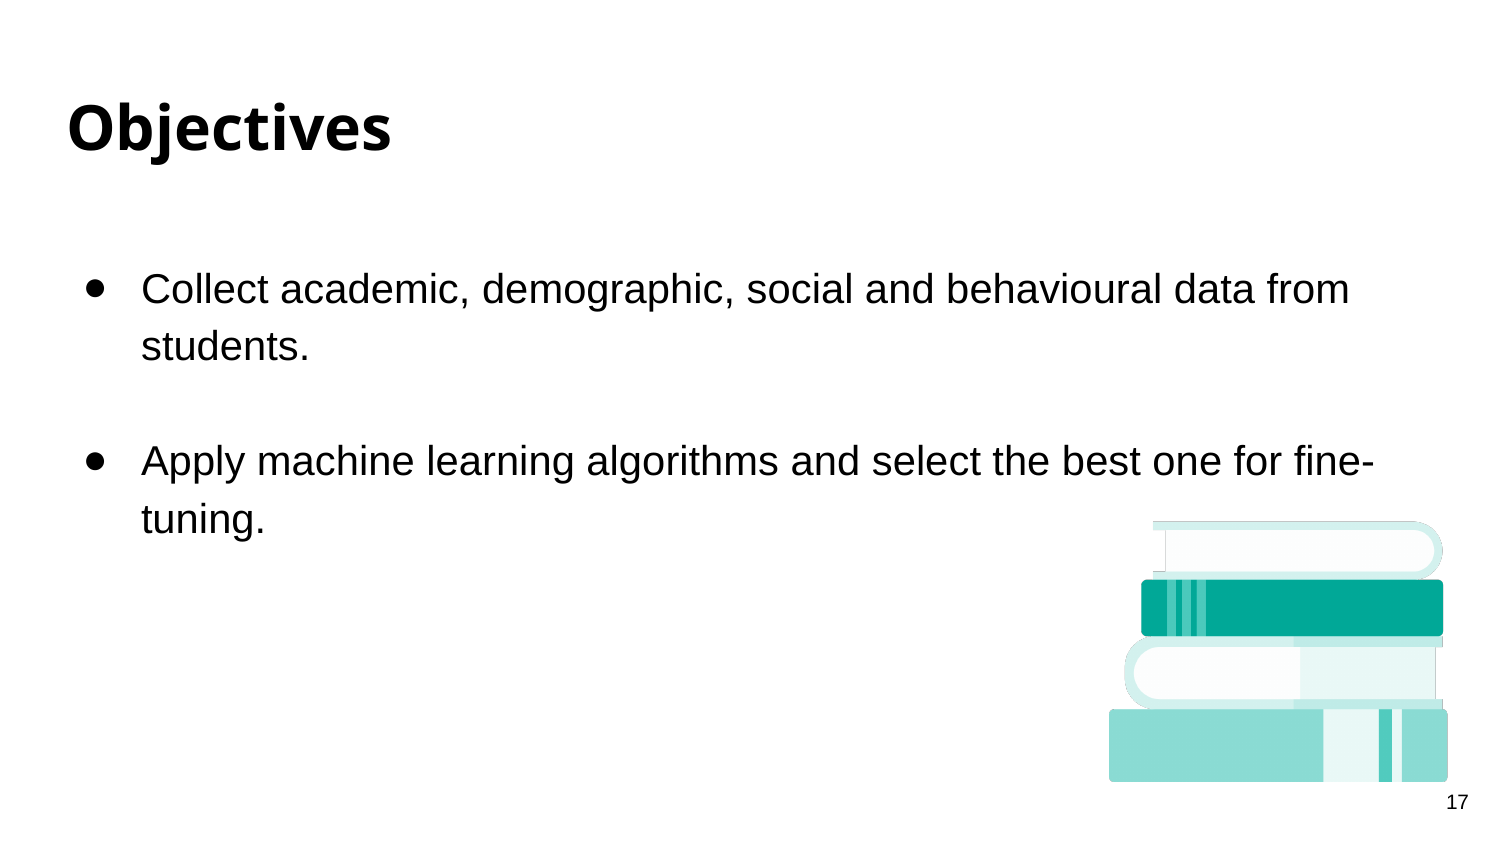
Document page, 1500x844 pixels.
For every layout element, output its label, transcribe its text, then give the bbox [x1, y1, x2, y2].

list Collect academic, demographic, social and behavioural data from students. Apply machine learning algorithms and select the best one for fine-tuning. [51, 189, 1449, 750]
slide_number ‹#› [1394, 769, 1484, 834]
title Objectives [51, 72, 1449, 176]
picture [1109, 516, 1451, 782]
